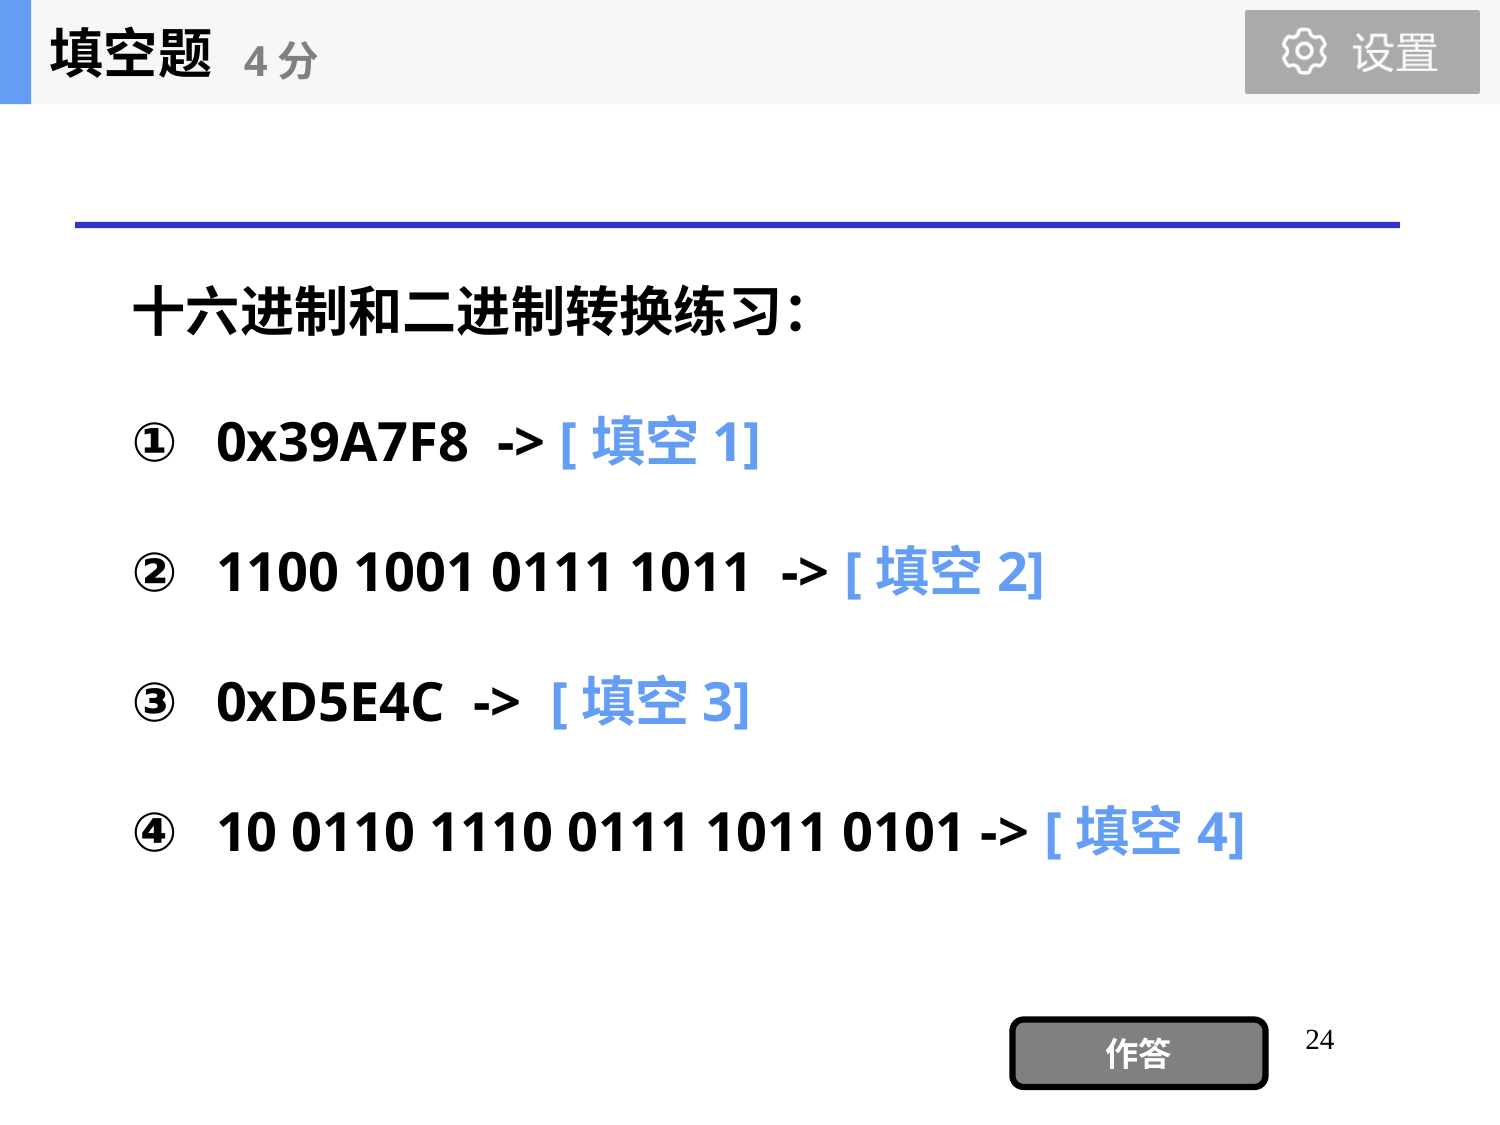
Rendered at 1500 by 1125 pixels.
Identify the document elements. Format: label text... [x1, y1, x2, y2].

text_box 十六进制和二进制转换练习： 0x39A7F8 -> [填空1] 1100 1001 0111 1011 -> [填空2] 0xD5E4C -> [填空3] 10 0110 1110 0111 1011 0101 -> [填空4] [123, 314, 1324, 761]
picture [1245, 10, 1480, 94]
text_box 作答 [1012, 1019, 1266, 1088]
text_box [0, 0, 1500, 105]
slide_number 24 [1137, 1012, 1351, 1088]
